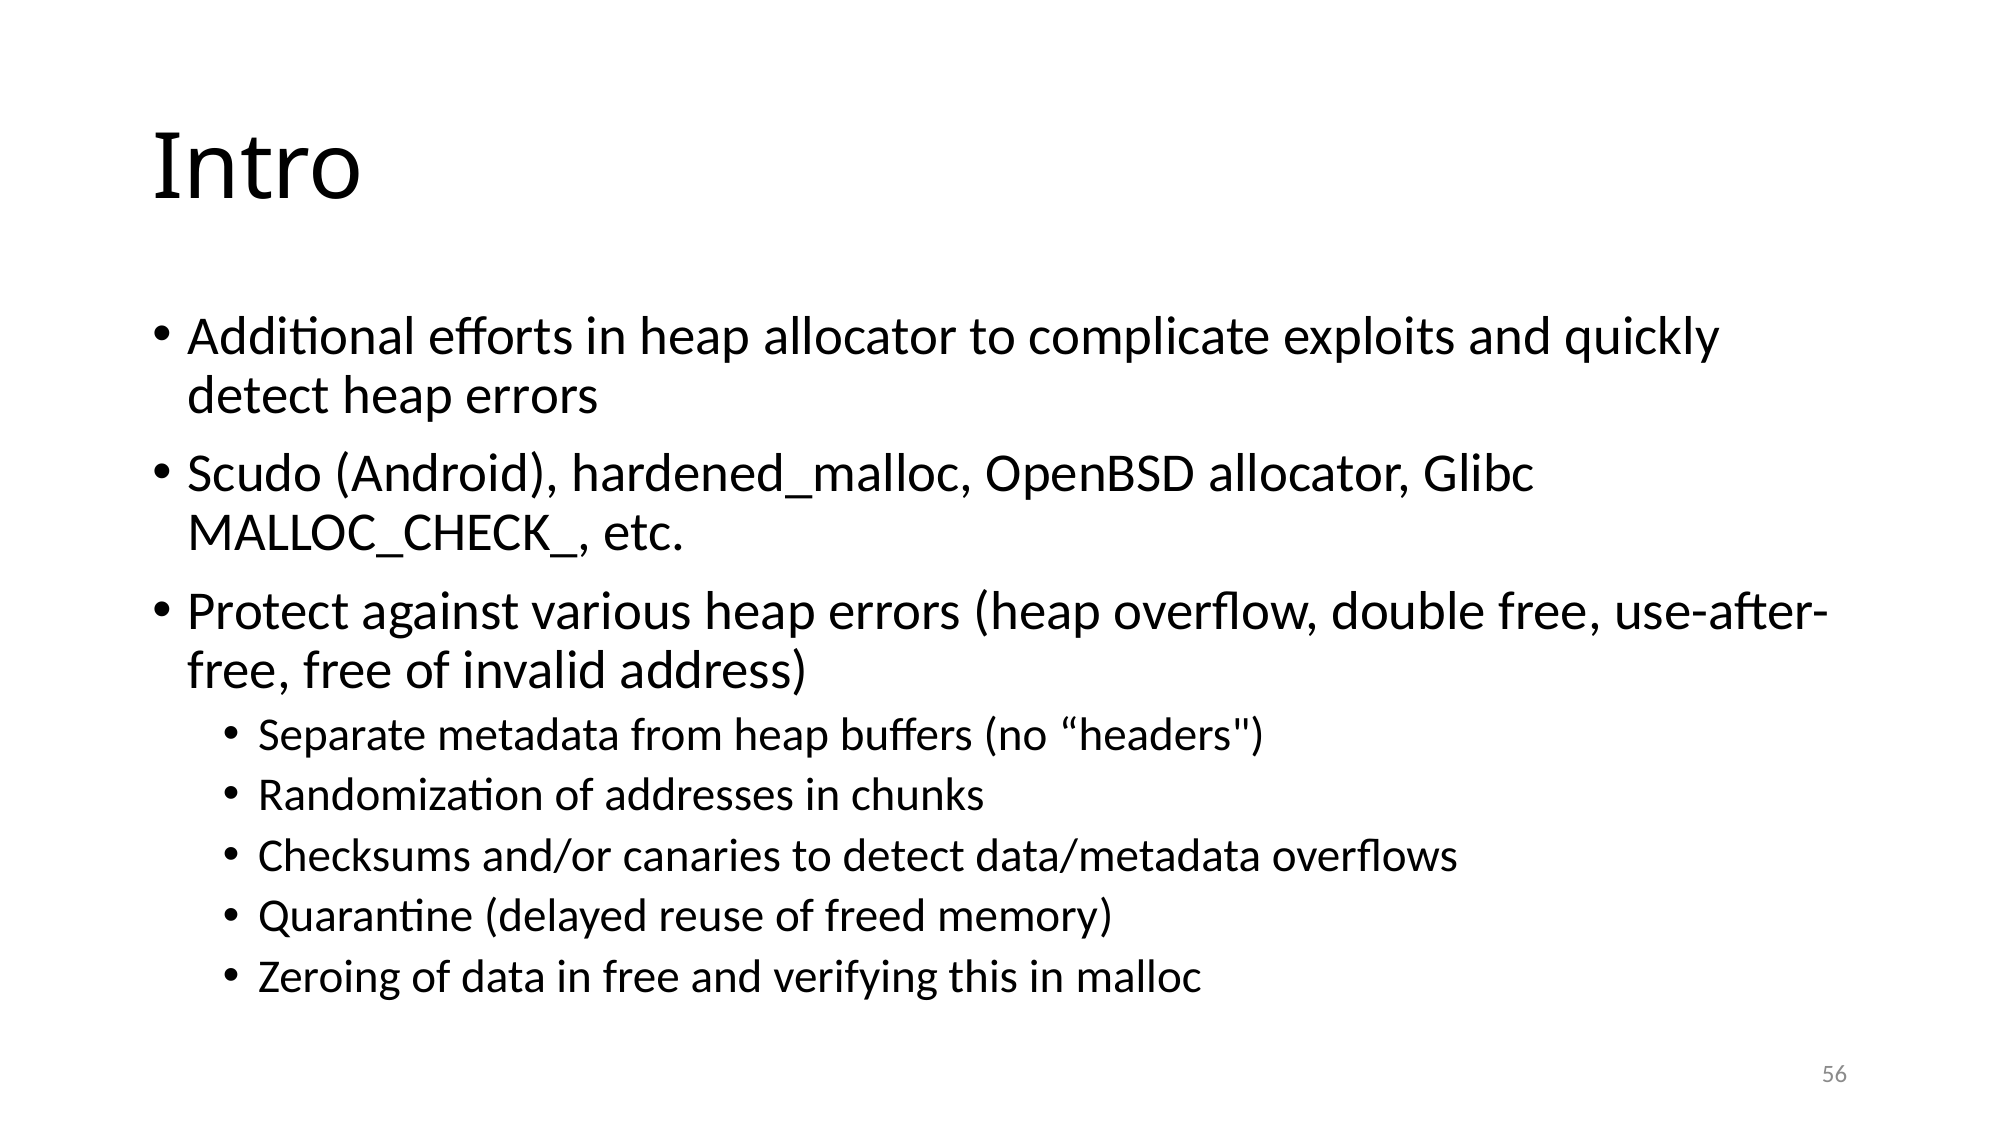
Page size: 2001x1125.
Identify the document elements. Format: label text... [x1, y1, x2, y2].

list Additional efforts in heap allocator to complicate exploits and quickly detect heap errors Scudo (Android), hardened_malloc, OpenBSD allocator, Glibc MALLOC_CHECK_, etc. Protect against various heap errors (heap overflow, double free, use-after-free, free of invalid address) Separate metadata from heap buffers (no “headers") Randomization of addresses in chunks Checksums and/or canaries to detect data/metadata overflows Quarantine (delayed reuse of freed memory) Zeroing of data in free and verifying this in malloc [137, 299, 1863, 1014]
slide_number 56 [1412, 1042, 1863, 1103]
title Intro [137, 59, 1863, 278]
